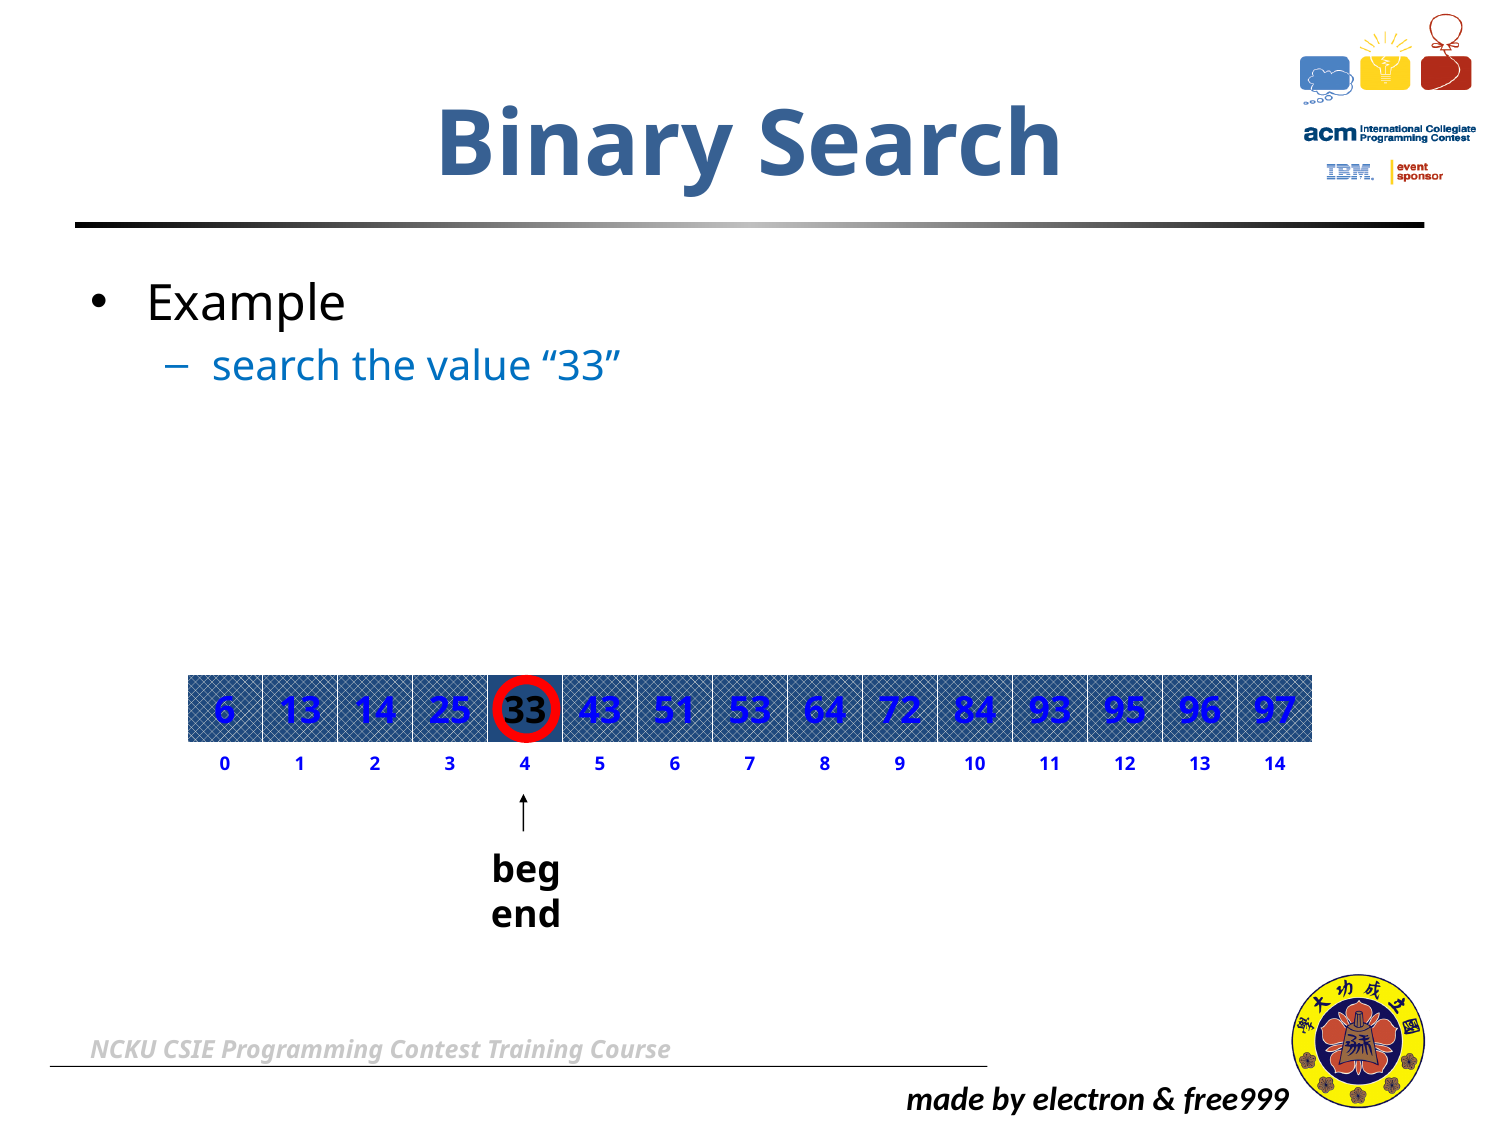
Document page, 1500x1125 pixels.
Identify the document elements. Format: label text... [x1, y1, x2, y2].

text_box 1 [263, 747, 338, 780]
text_box 4 [487, 747, 562, 780]
text_box 3 [412, 747, 487, 780]
text_box 33 [487, 673, 562, 743]
text_box 96 [1162, 673, 1238, 743]
picture [1282, 970, 1431, 1114]
text_box 14 [338, 673, 412, 743]
slide_number NCKU CSIE Programming Contest Training Course [75, 1018, 774, 1079]
text_box 25 [412, 673, 487, 743]
text_box 13 [1162, 747, 1238, 780]
text_box 6 [187, 673, 263, 743]
text_box 5 [562, 747, 638, 780]
text_box 8 [788, 747, 862, 780]
text_box beg end [475, 837, 577, 943]
text_box 0 [187, 747, 263, 780]
text_box 11 [1012, 747, 1087, 780]
title Binary Search [75, 45, 1425, 233]
text_box 84 [938, 673, 1012, 743]
text_box 7 [712, 747, 788, 780]
text_box 72 [862, 673, 938, 743]
text_box 53 [712, 673, 788, 743]
text_box [519, 793, 528, 832]
text_box [497, 679, 556, 739]
text_box 43 [562, 673, 638, 743]
text_box 95 [1087, 673, 1162, 743]
text_box 14 [1238, 747, 1313, 780]
text_box 51 [638, 673, 712, 743]
text_box 13 [263, 673, 338, 743]
text_box 93 [1012, 673, 1087, 743]
text_box 64 [788, 673, 862, 743]
text_box 10 [938, 747, 1012, 780]
text_box 6 [638, 747, 712, 780]
picture [1292, 11, 1480, 188]
text_box 12 [1087, 747, 1162, 780]
text_box 2 [338, 747, 412, 780]
text_box 97 [1238, 673, 1313, 743]
list Example search the value “33” [75, 262, 1425, 1005]
text_box 9 [862, 747, 938, 780]
